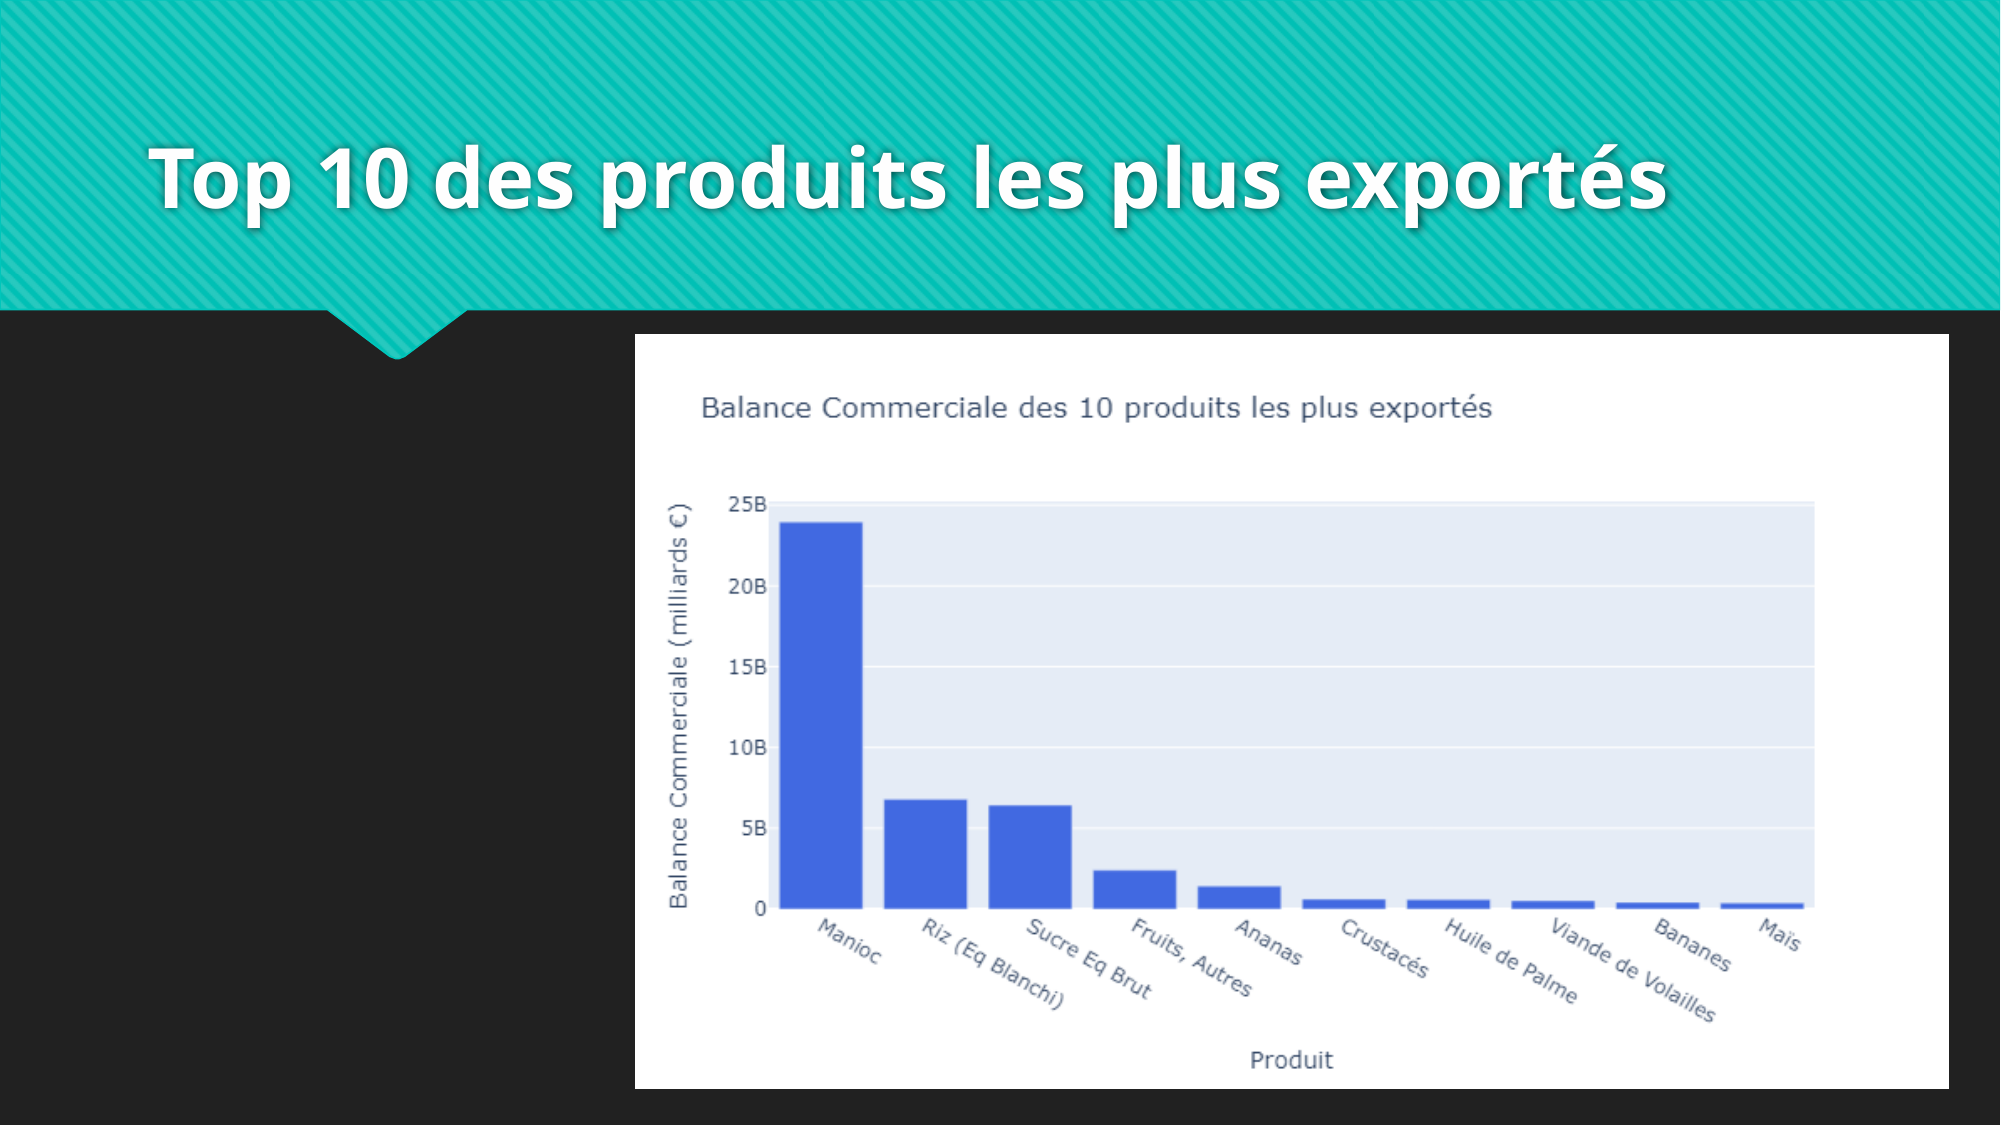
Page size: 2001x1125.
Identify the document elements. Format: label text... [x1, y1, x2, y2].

picture [1, 1, 1999, 357]
title Top 10 des produits les plus exportés [132, 73, 1868, 233]
picture [634, 334, 1949, 1089]
